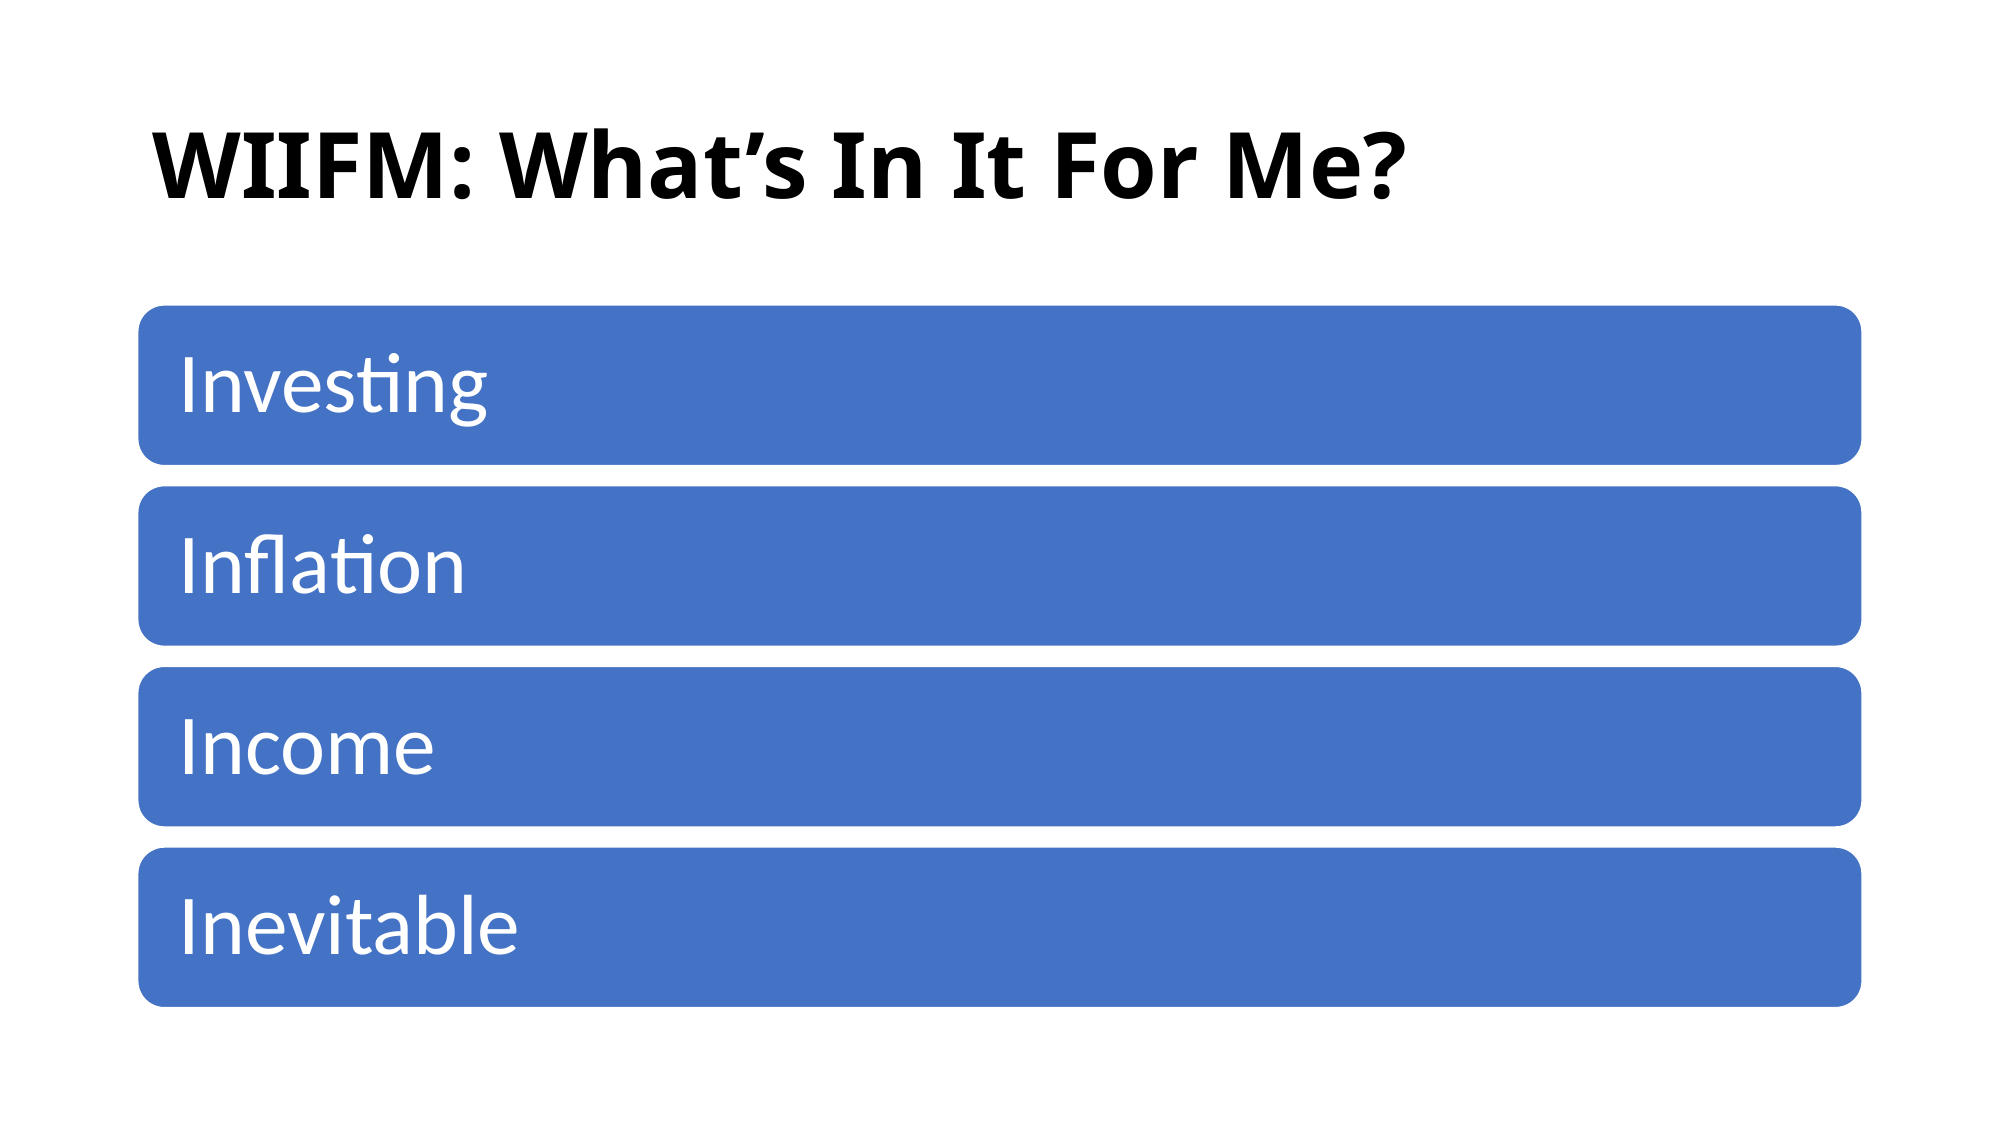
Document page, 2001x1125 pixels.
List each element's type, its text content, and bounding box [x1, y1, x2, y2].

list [137, 299, 1863, 1014]
title WIIFM: What’s In It For Me? [137, 59, 1863, 278]
